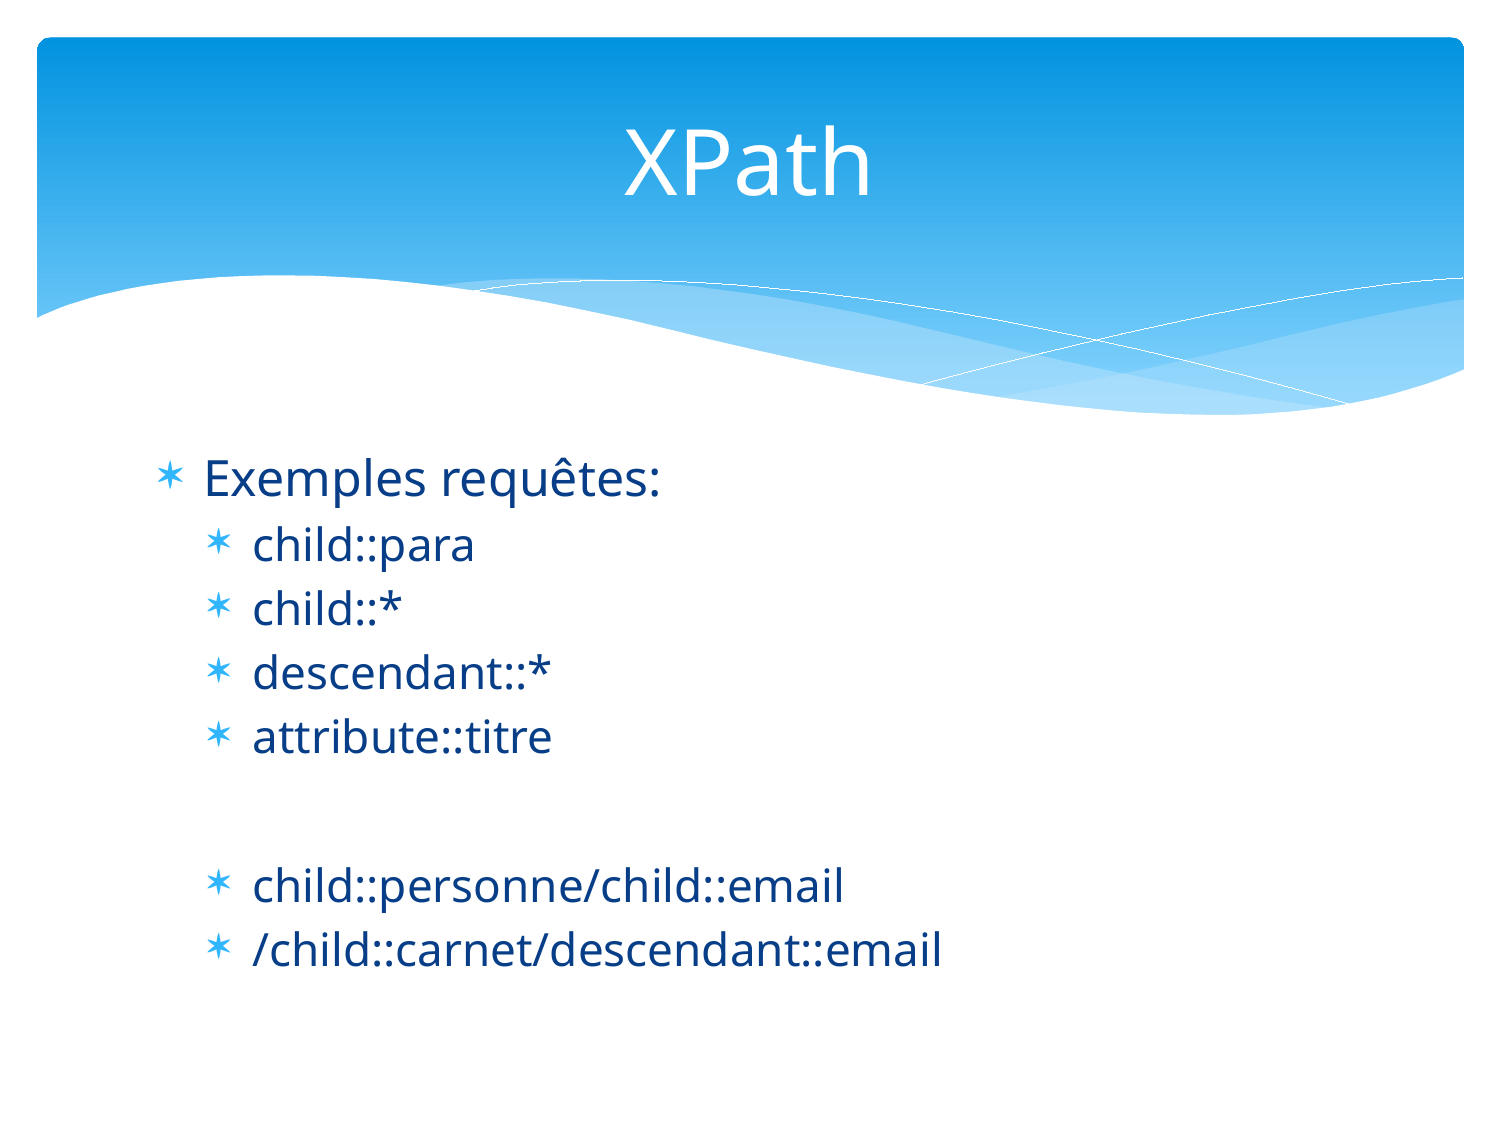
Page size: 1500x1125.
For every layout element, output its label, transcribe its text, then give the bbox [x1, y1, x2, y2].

list Exemples requêtes: child::para child::* descendant::* attribute::titre child::personne/child::email /child::carnet/descendant::email [143, 438, 1359, 1005]
title XPath [75, 55, 1425, 261]
